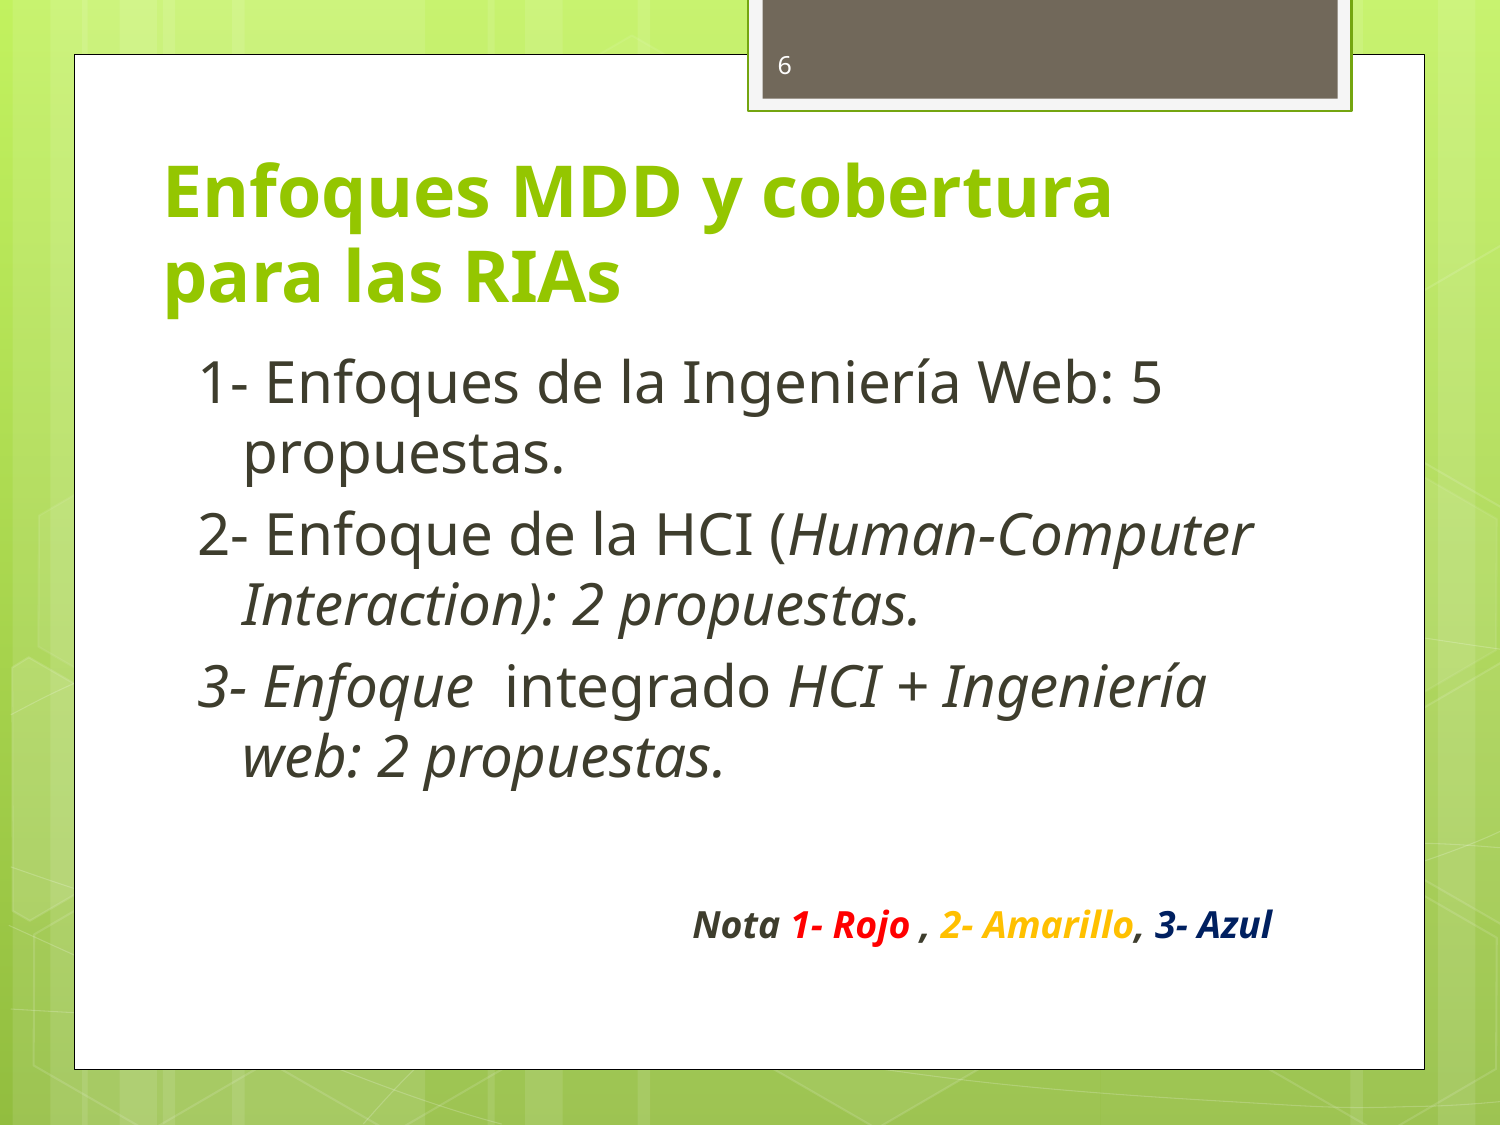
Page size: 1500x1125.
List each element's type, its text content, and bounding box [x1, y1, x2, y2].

title Enfoques MDD y cobertura para las RIAs [147, 137, 1300, 325]
list 1- Enfoques de la Ingeniería Web: 5 propuestas. 2- Enfoque de la HCI (Human-Computer Interaction): 2 propuestas. 3- Enfoque integrado HCI + Ingeniería web: 2 propuestas. Nota 1- Rojo , 2- Amarillo, 3- Azul [171, 338, 1341, 992]
slide_number 6 [762, 36, 982, 97]
